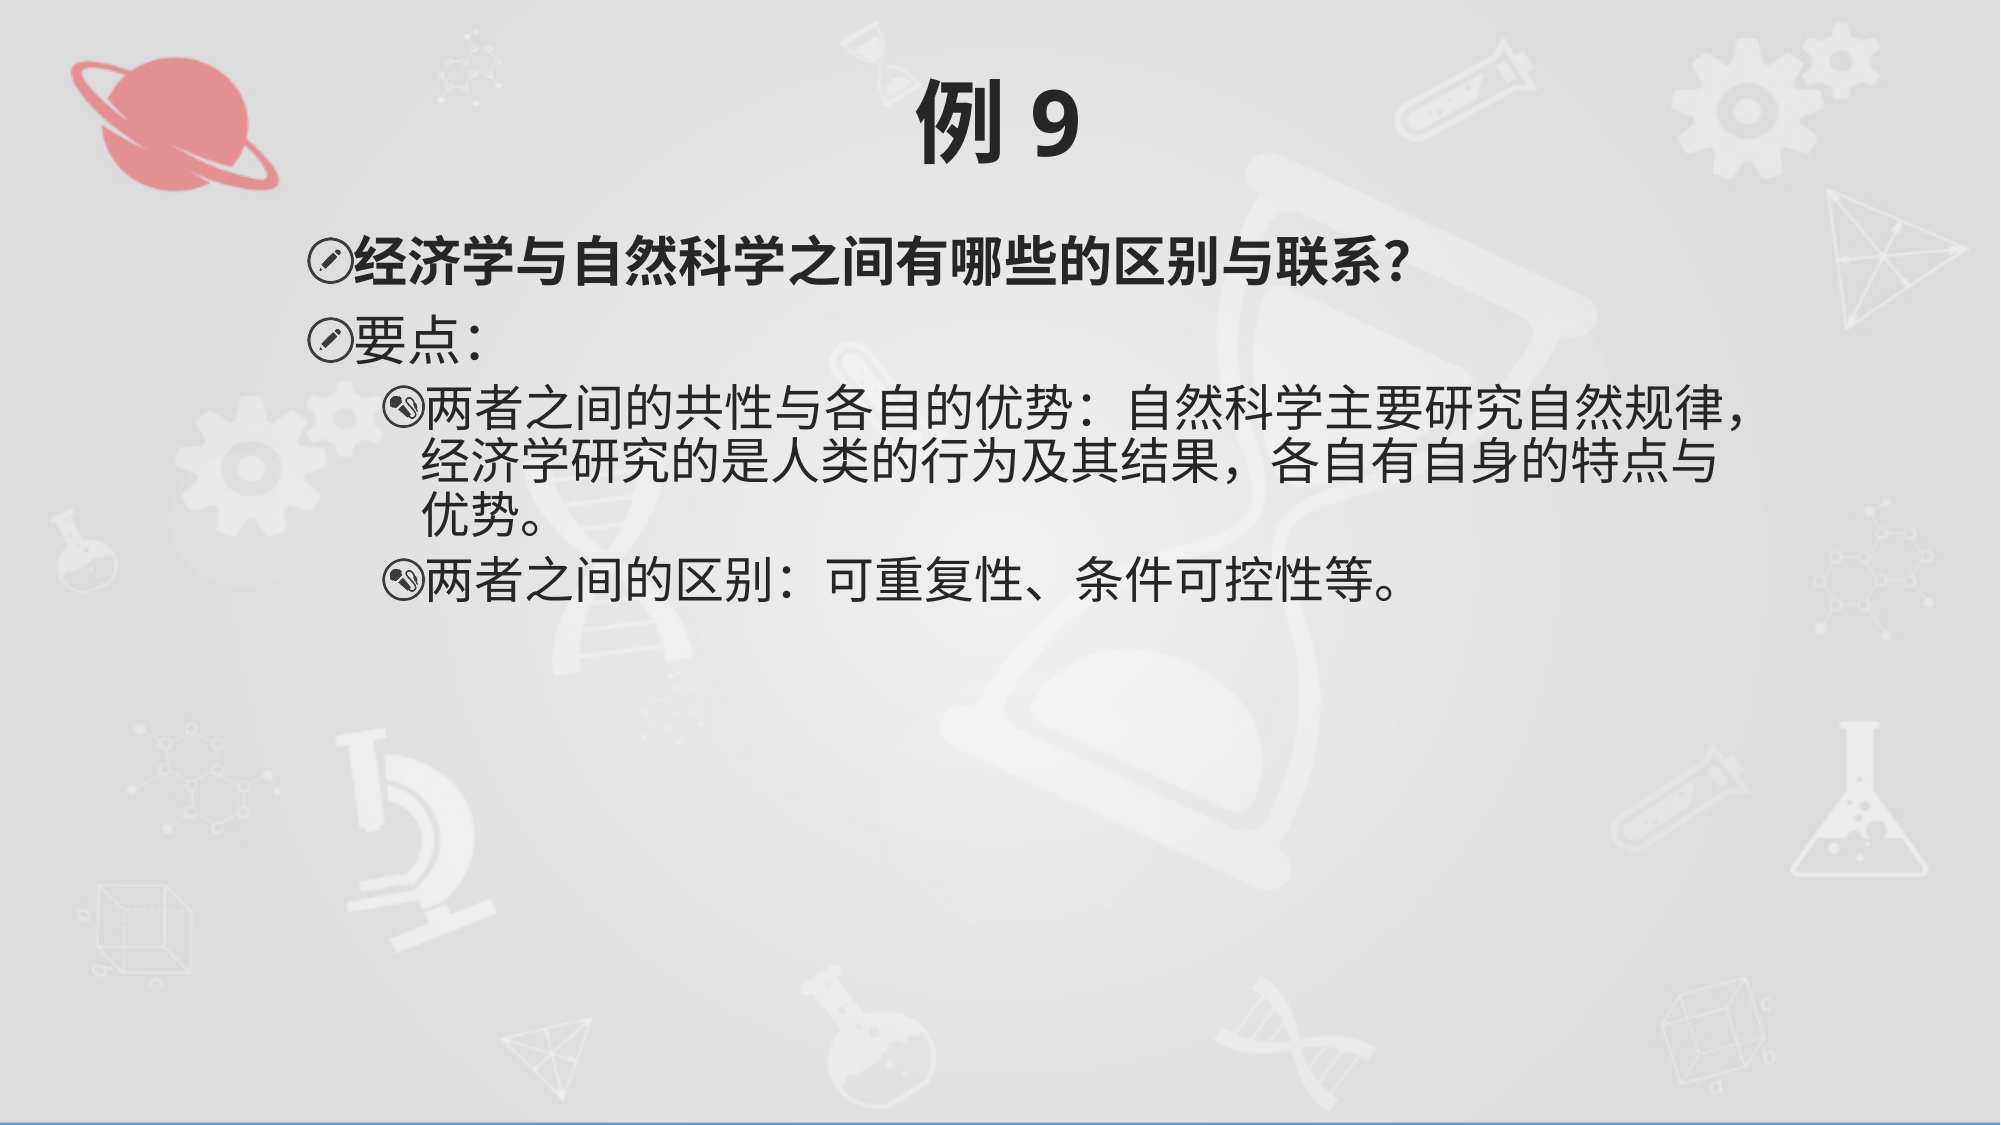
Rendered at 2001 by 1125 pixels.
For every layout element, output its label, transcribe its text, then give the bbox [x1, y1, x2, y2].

title 例9 [292, 62, 1705, 192]
list 经济学与自然科学之间有哪些的区别与联系？ 要点： 两者之间的共性与各自的优势：自然科学主要研究自然规律，经济学研究的是人类的行为及其结果，各自有自身的特点与优势。 两者之间的区别：可重复性、条件可控性等。 [292, 227, 1743, 1050]
picture [0, 0, 2001, 1125]
